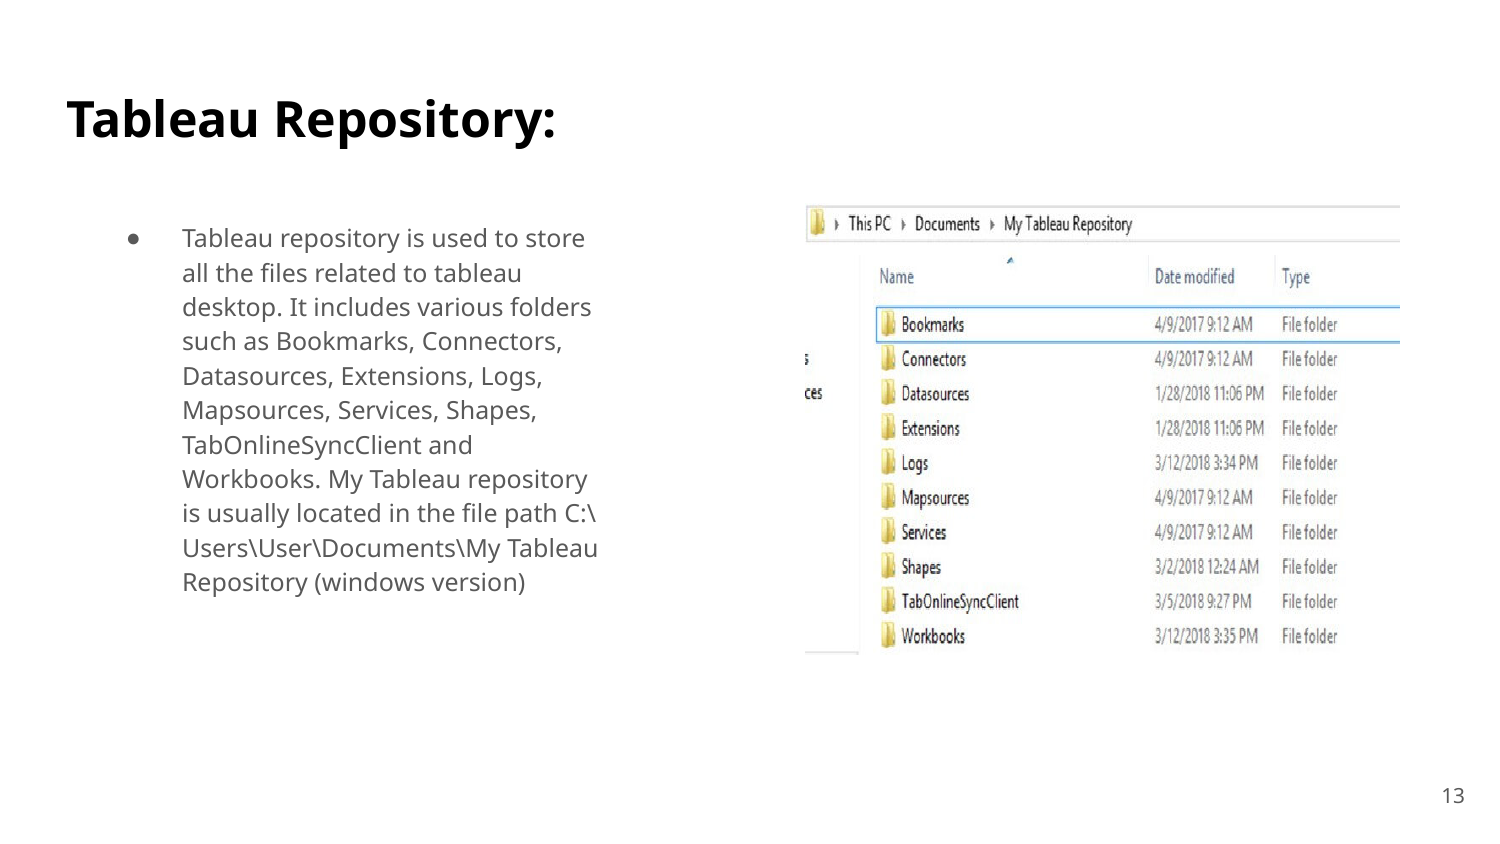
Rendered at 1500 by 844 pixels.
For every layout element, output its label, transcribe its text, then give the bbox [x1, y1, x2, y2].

list Tableau repository is used to store all the files related to tableau desktop. It includes various folders such as Bookmarks, Connectors, Datasources, Extensions, Logs, Mapsources, Services, Shapes, TabOnlineSyncClient and Workbooks. My Tableau repository is usually located in the file path C:\Users\User\Documents\My Tableau Repository (windows version) [92, 203, 620, 731]
picture [805, 202, 1400, 655]
slide_number 13 [1389, 764, 1480, 830]
title Tableau Repository: [51, 72, 1449, 167]
